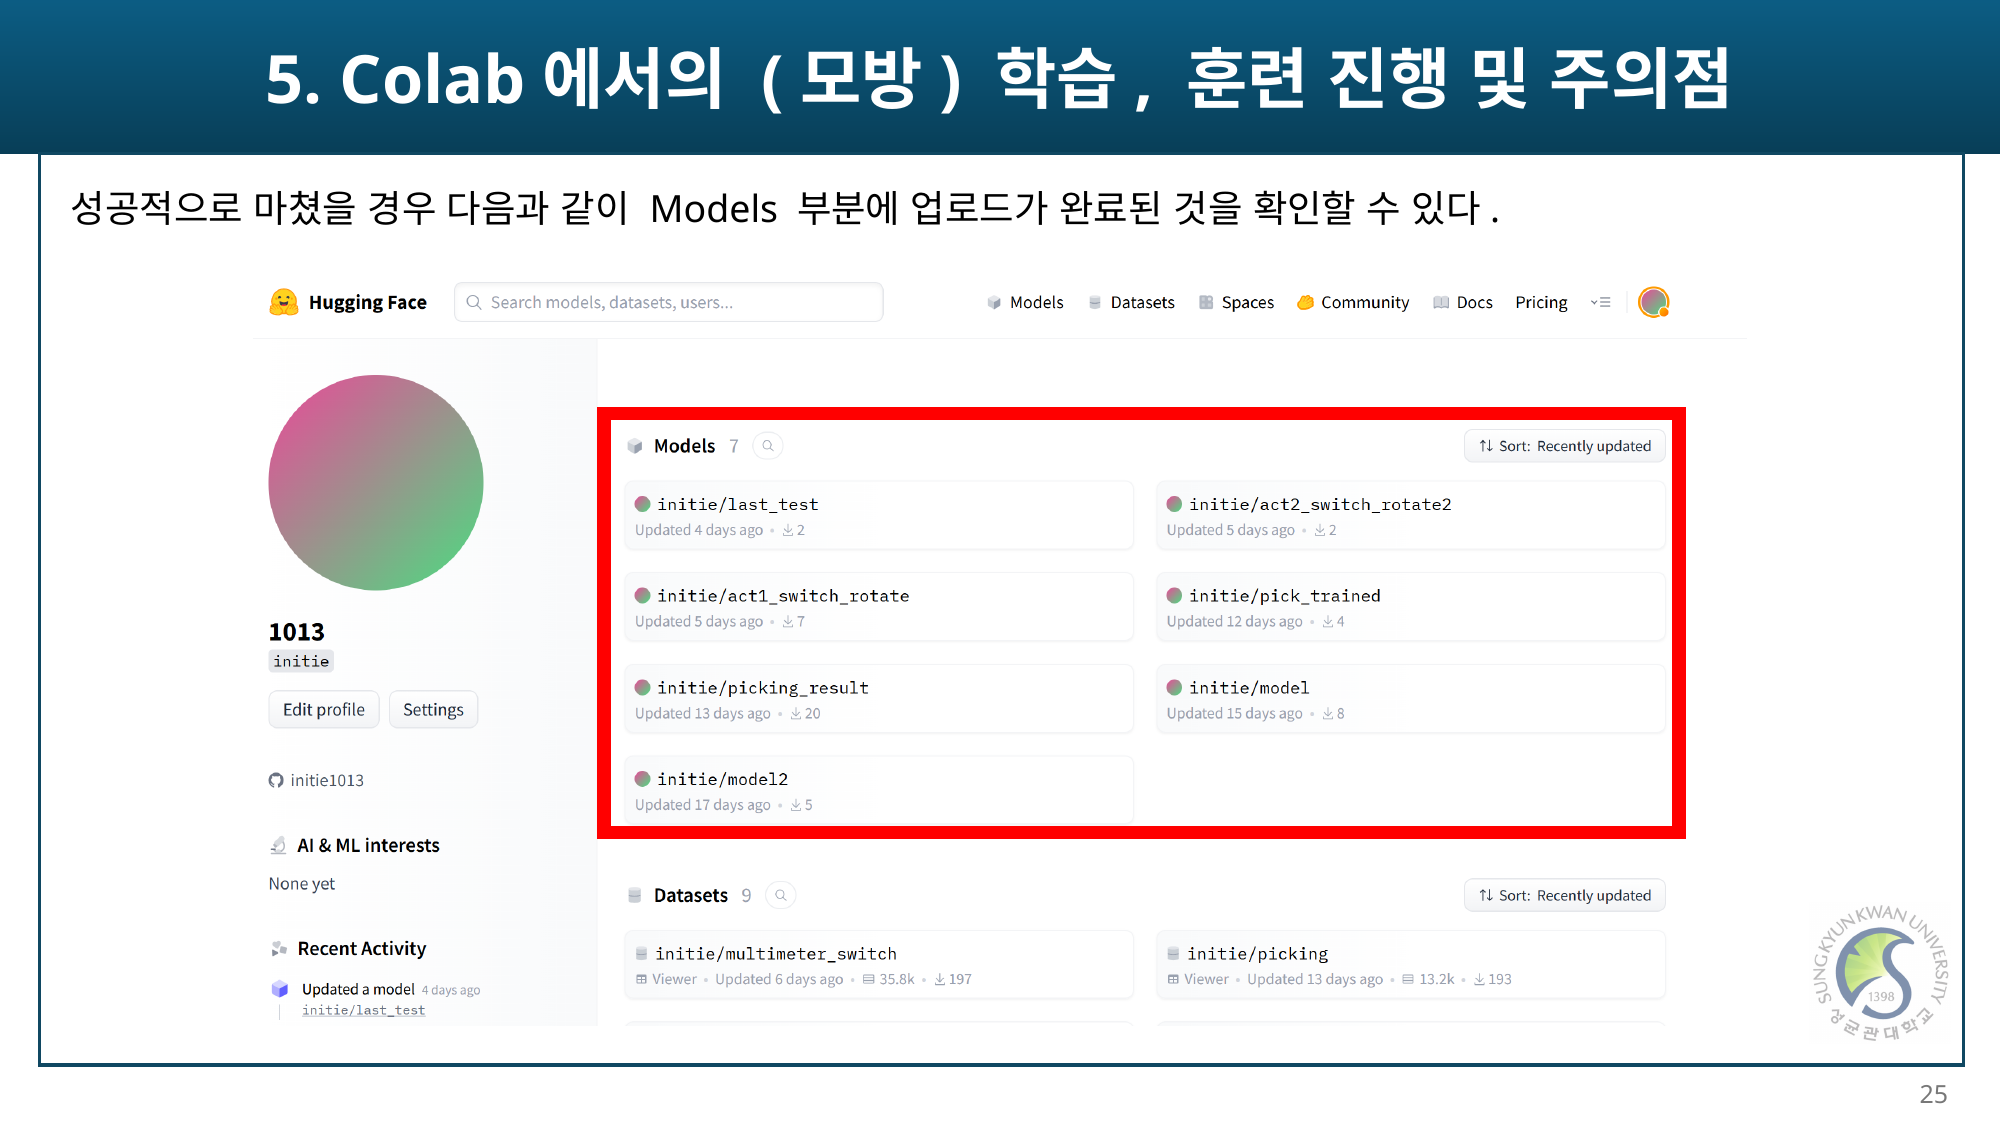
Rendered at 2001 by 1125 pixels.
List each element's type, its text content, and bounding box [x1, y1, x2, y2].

picture [252, 281, 1748, 1026]
picture [1809, 901, 1951, 1045]
text_box 성공적으로 마쳤을 경우 다음과 같이 Models 부분에 업로드가 완료된 것을 확인할 수 있다. [55, 177, 1951, 237]
slide_number 25 [1513, 1067, 1964, 1125]
text_box [38, 152, 1965, 1067]
text_box 5. Colab에서의 (모방) 학습, 훈련 진행 및 주의점 [0, 0, 2000, 155]
